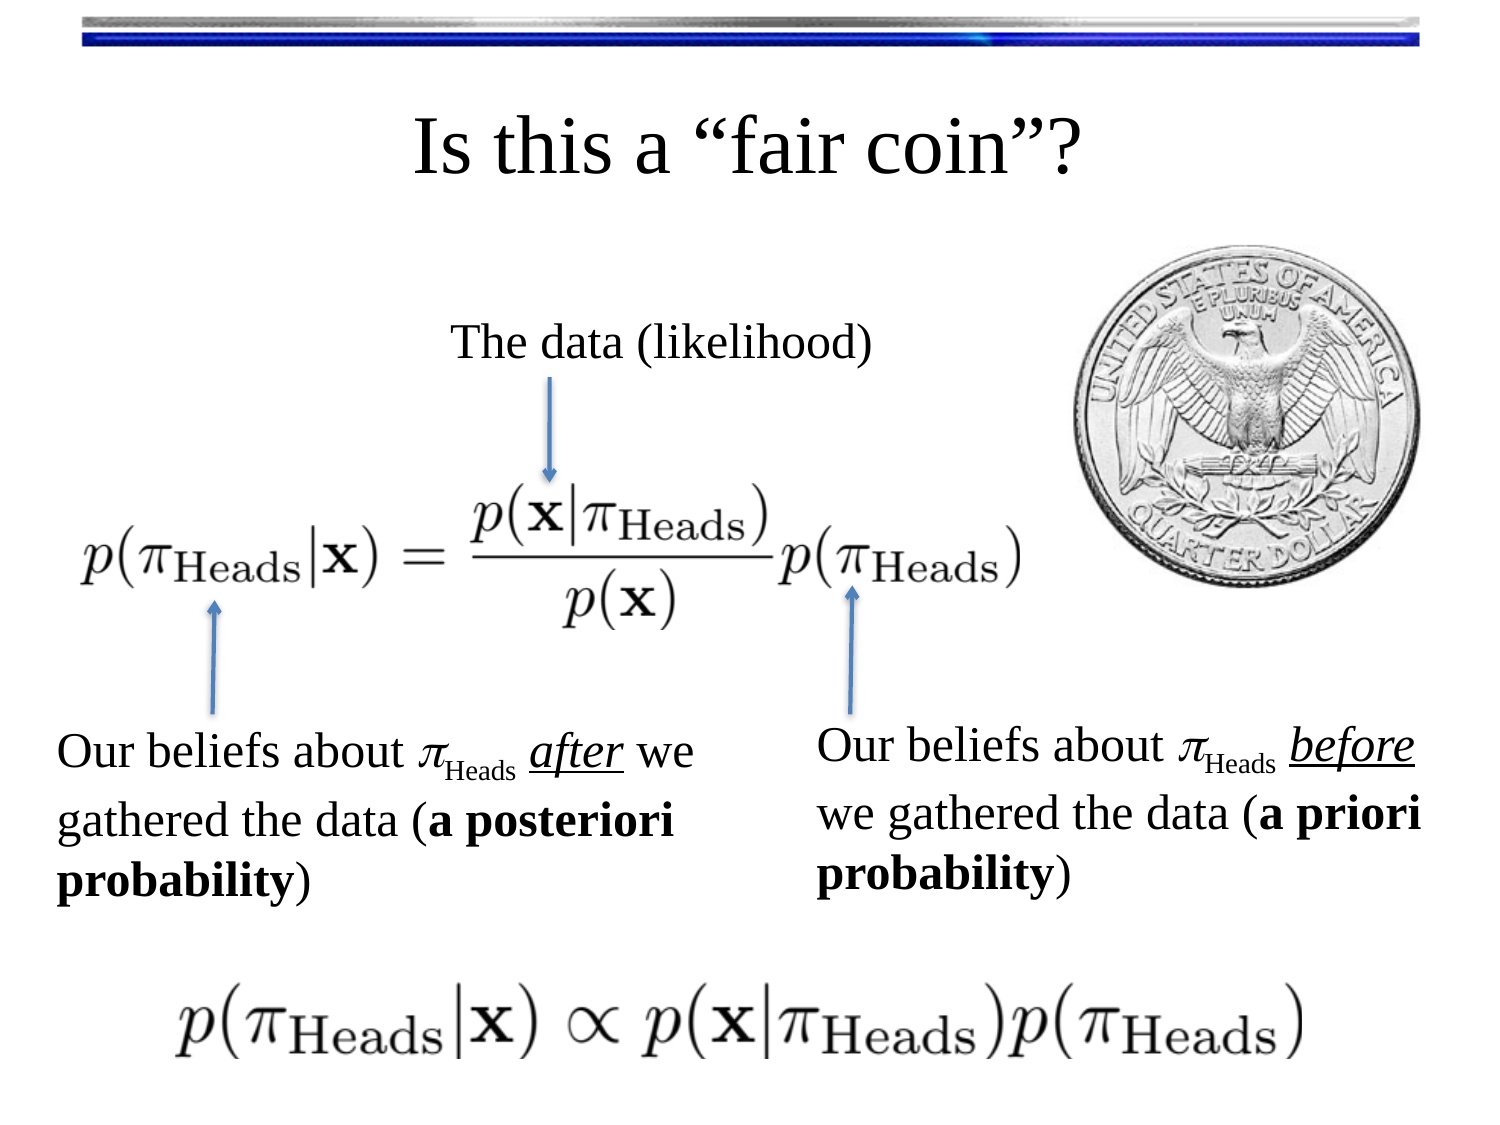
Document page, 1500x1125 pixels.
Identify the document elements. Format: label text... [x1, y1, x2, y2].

text_box The data (likelihood) [435, 301, 889, 376]
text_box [849, 585, 853, 715]
text_box Our beliefs about pHeads before we gathered the data (a priori probability) [801, 703, 1486, 907]
picture [174, 981, 1303, 1059]
picture [1067, 238, 1426, 591]
picture [79, 12, 1426, 52]
picture [79, 482, 1020, 630]
text_box Our beliefs about pHeads after we gathered the data (a posteriori probability) [41, 710, 726, 914]
text_box Is this a “fair coin”? [10, 47, 1486, 233]
